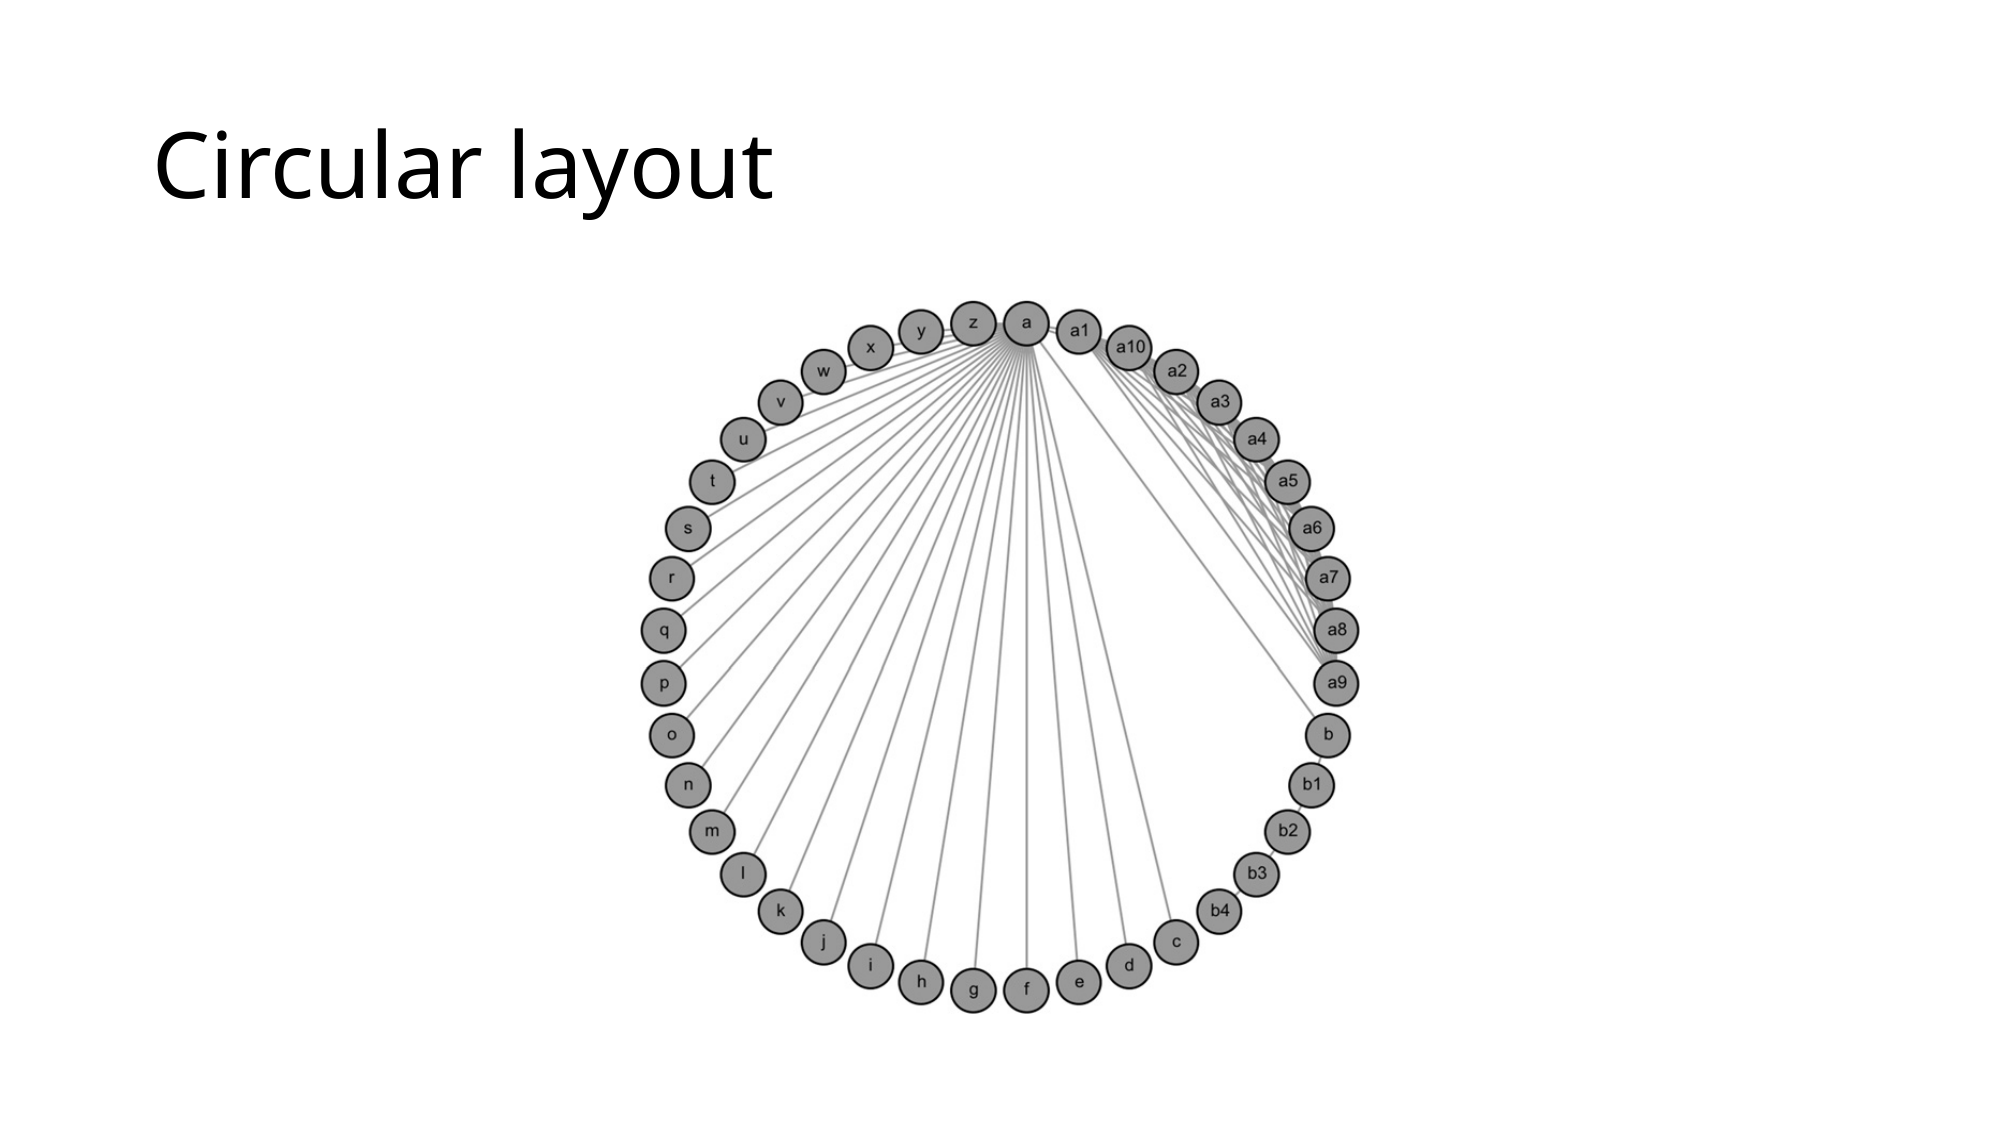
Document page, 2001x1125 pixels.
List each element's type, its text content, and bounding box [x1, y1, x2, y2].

title Circular layout [137, 59, 1863, 278]
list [639, 299, 1360, 1014]
